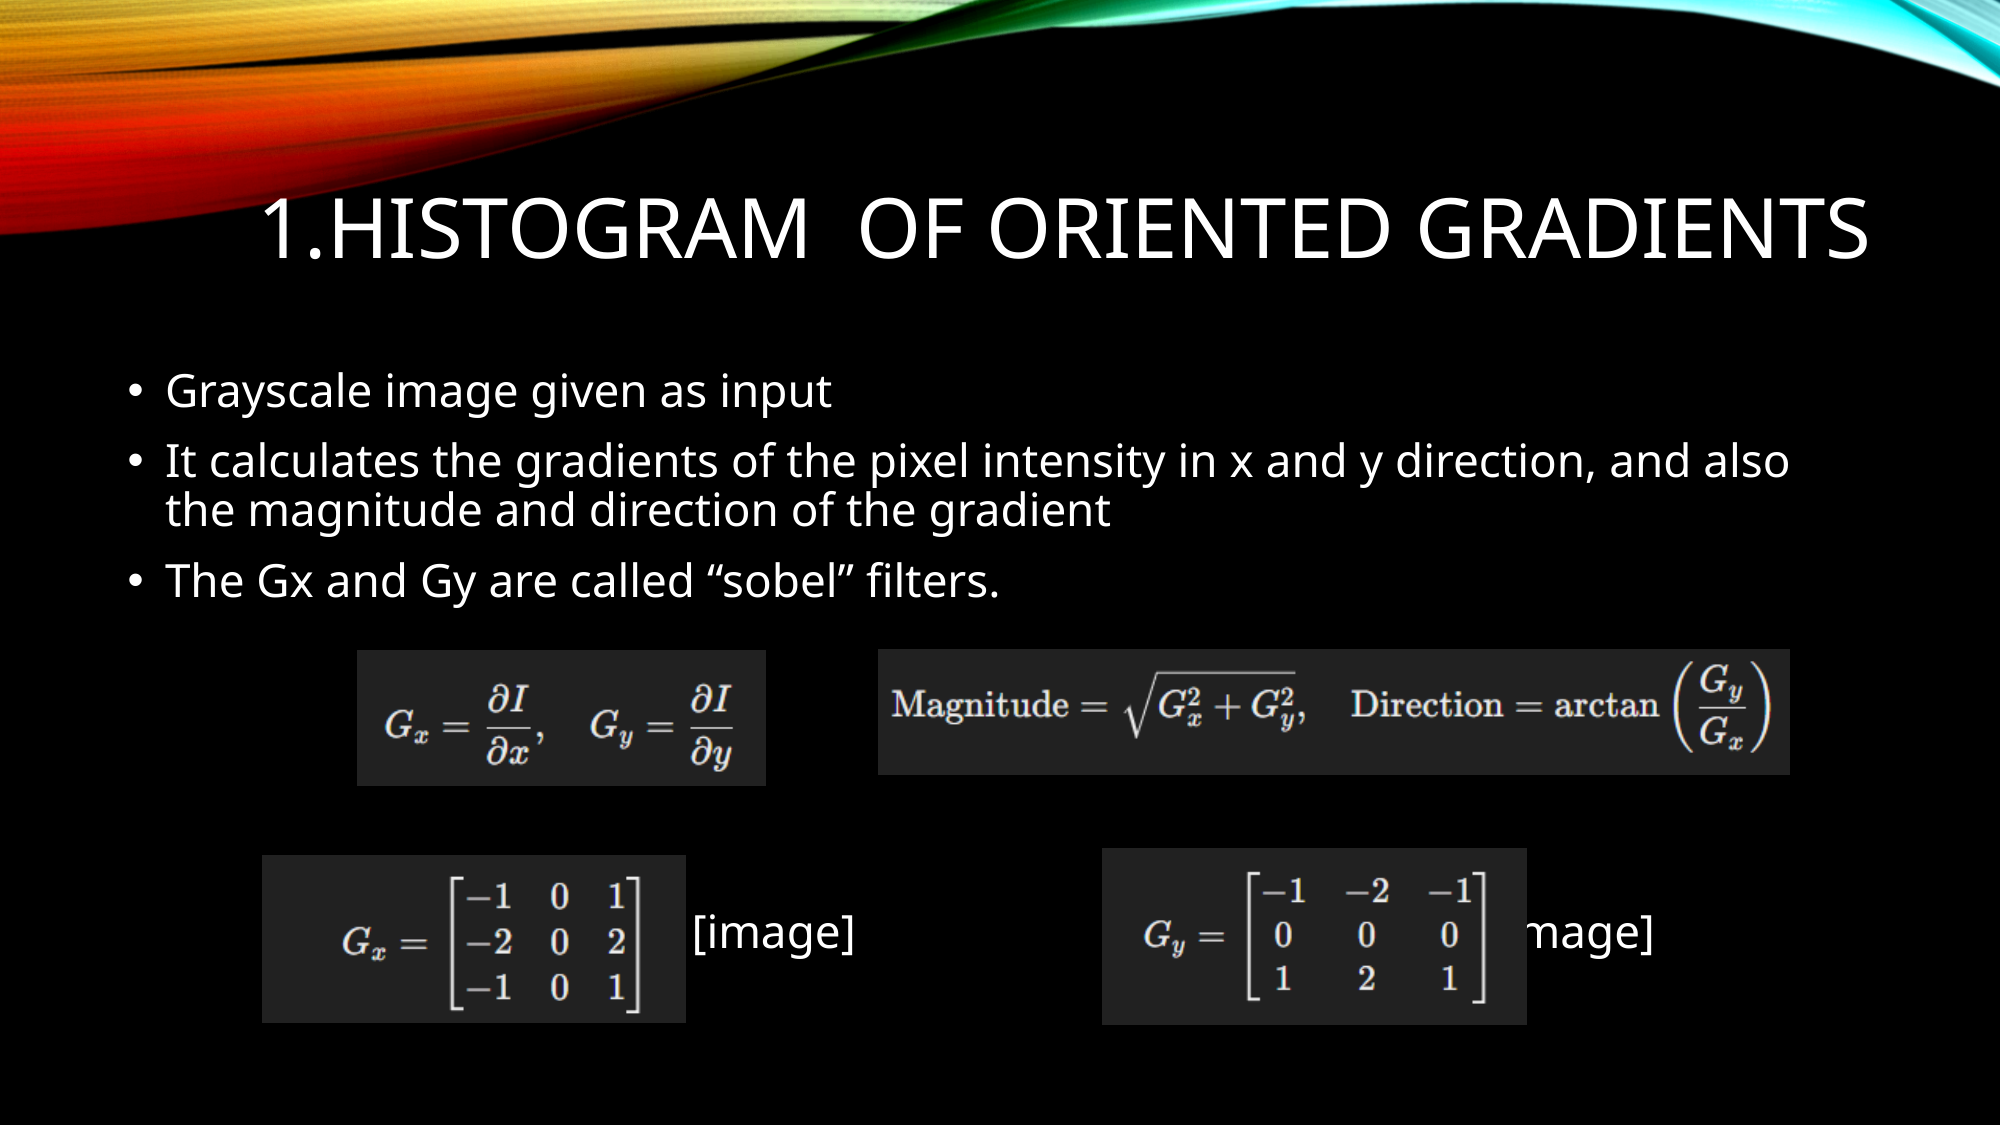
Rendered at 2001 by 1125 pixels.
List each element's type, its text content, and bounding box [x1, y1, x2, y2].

list Grayscale image given as input It calculates the gradients of the pixel intensity in x and y direction, and also the magnitude and direction of the gradient The Gx and Gy are called “sobel” filters. x [image] x [image] [112, 360, 1888, 1021]
picture [357, 650, 766, 786]
picture [1102, 848, 1527, 1025]
picture [261, 854, 686, 1023]
picture [878, 649, 1790, 775]
picture [0, 0, 2000, 237]
title 1.Histogram of oriented gradients [237, 125, 1888, 338]
